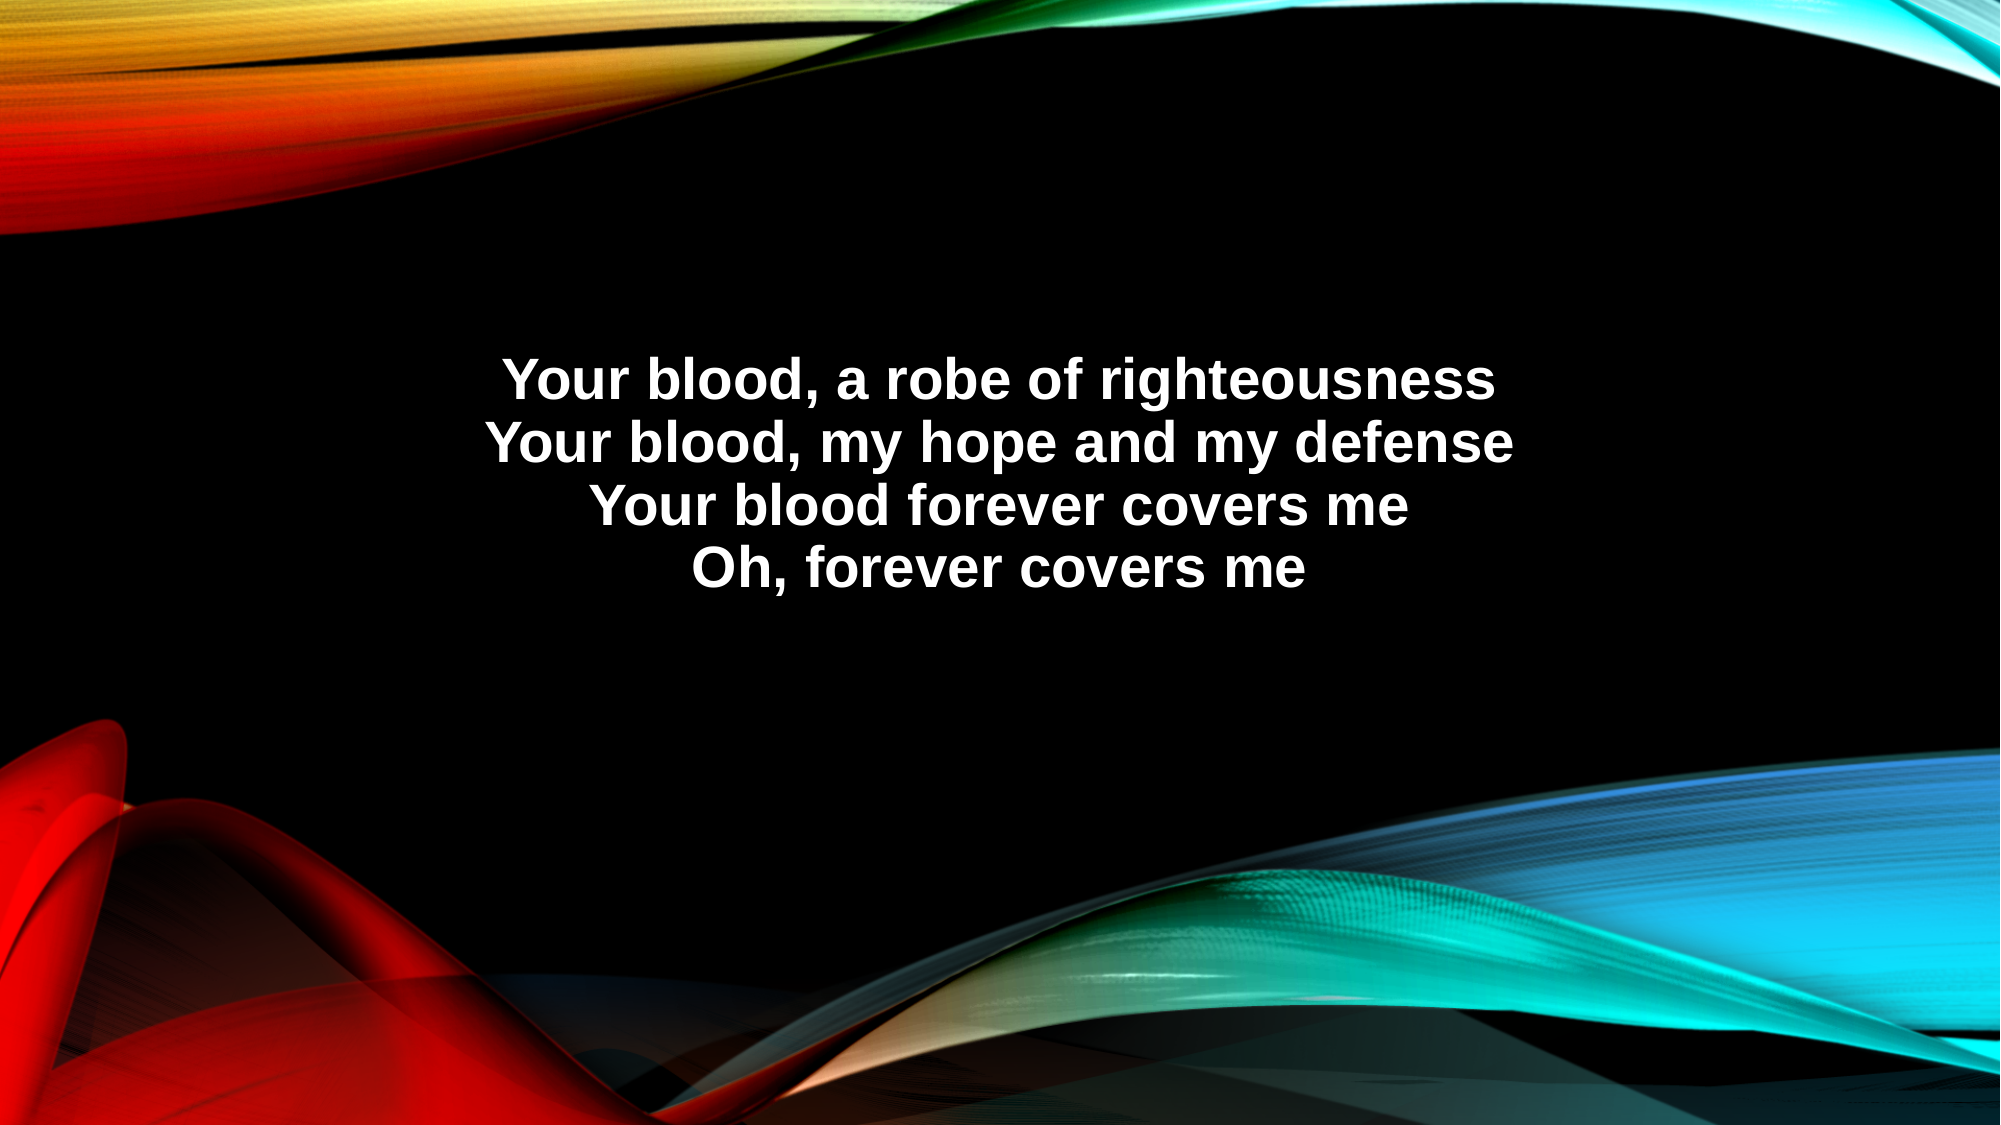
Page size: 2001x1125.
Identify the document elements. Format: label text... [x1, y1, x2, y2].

subtitle Your blood, a robe of righteousness Your blood, my hope and my defense Your blood forever covers me Oh, forever covers me [0, 0, 2000, 1125]
